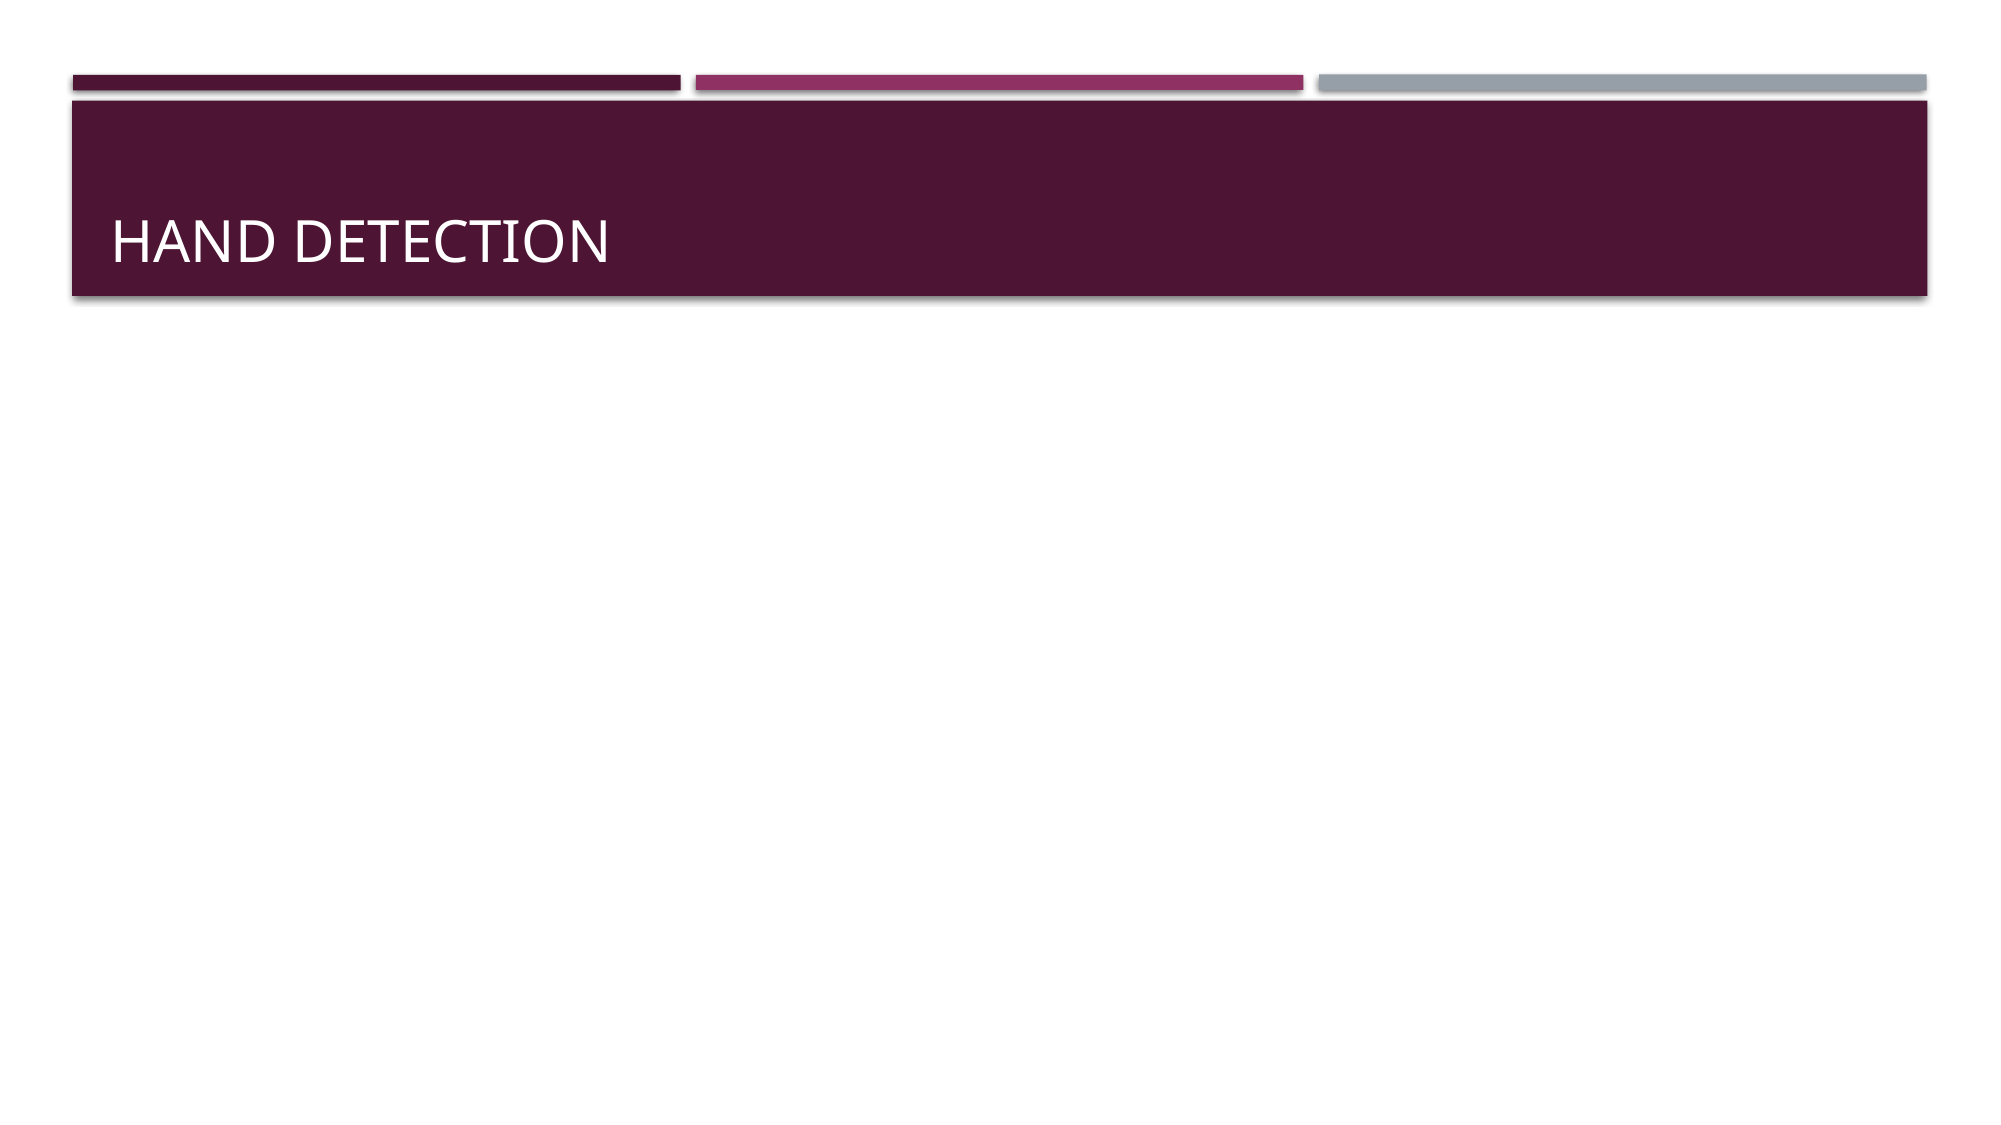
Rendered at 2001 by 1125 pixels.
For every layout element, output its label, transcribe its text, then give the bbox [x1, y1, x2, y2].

title HAND DETECTION [95, 115, 1905, 282]
